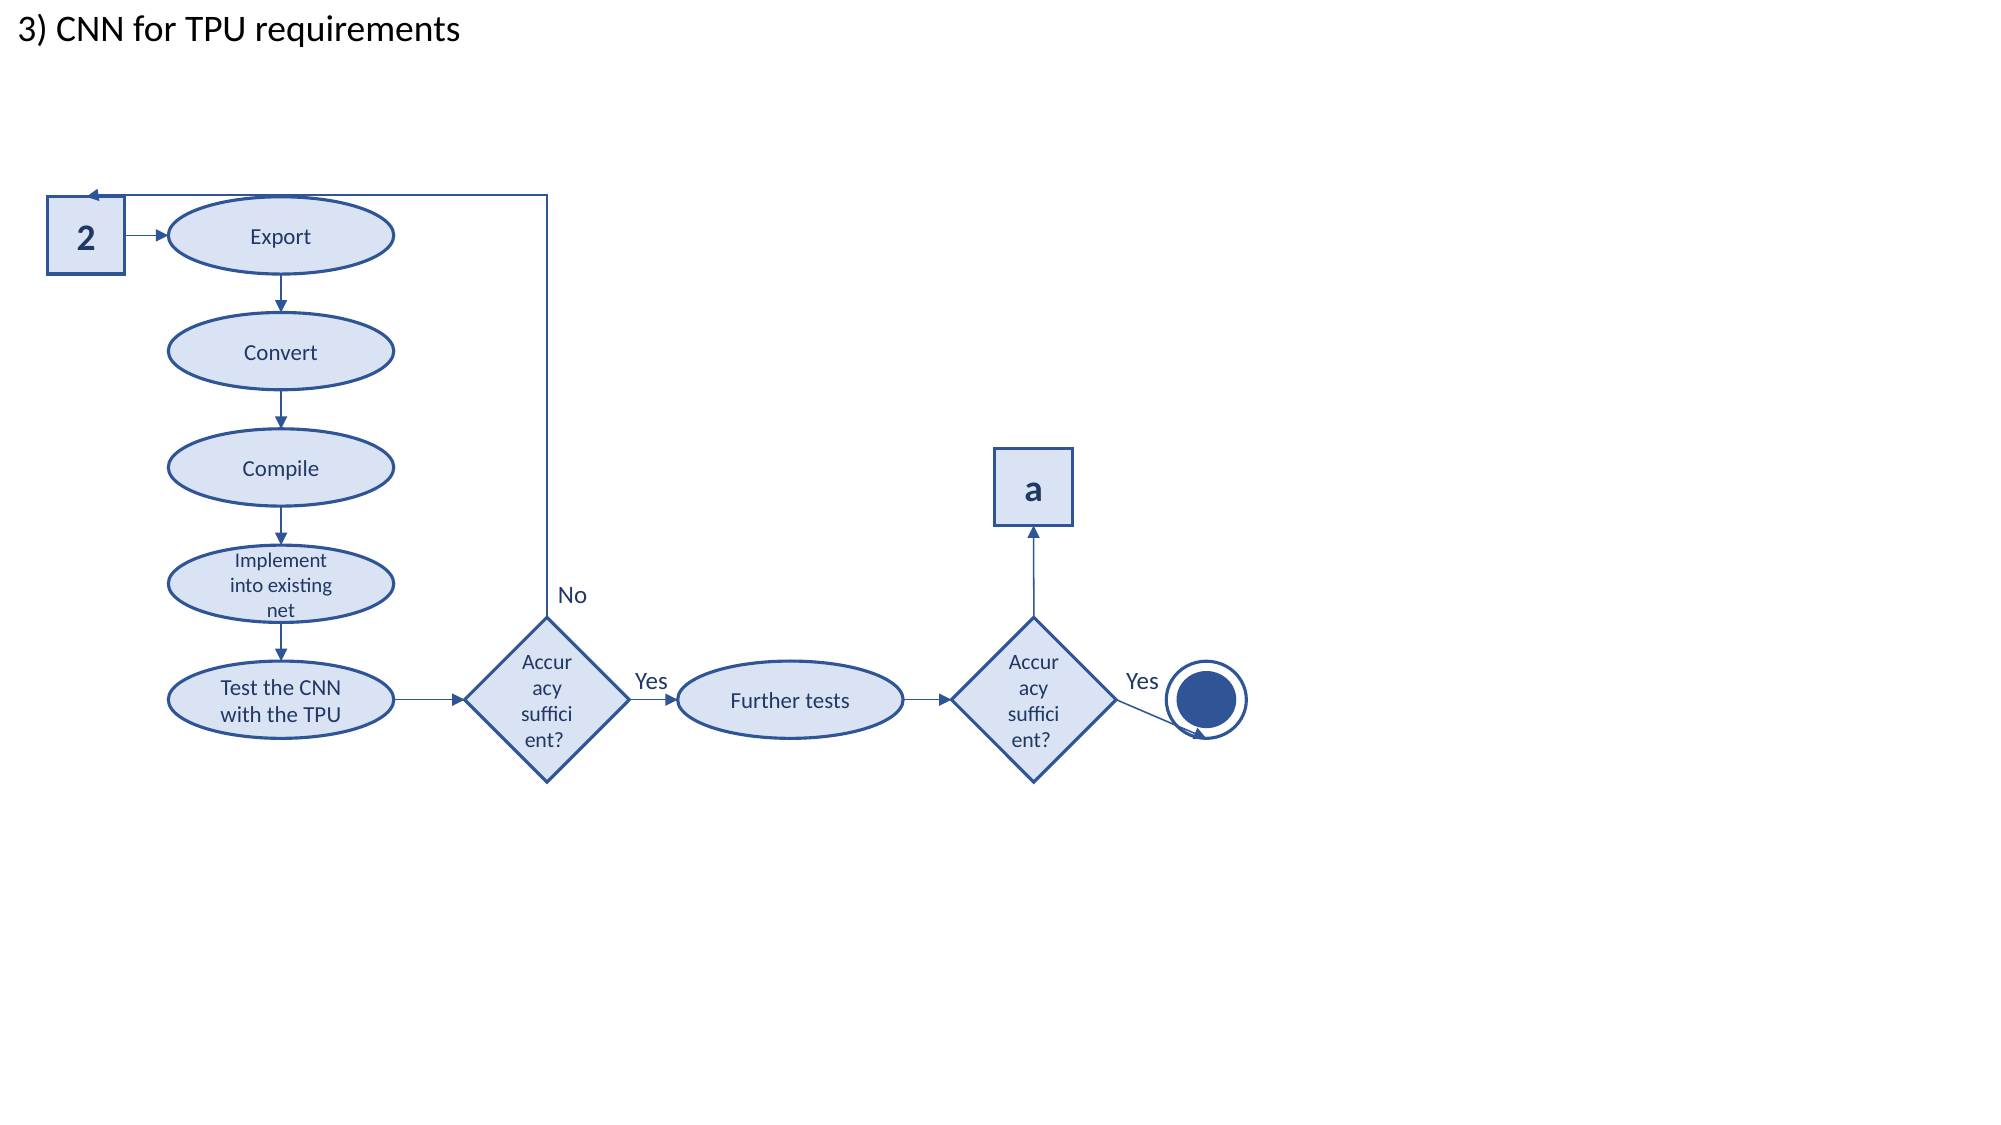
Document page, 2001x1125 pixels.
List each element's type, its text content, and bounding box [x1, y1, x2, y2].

text_box 3) CNN for TPU requirements [2, 0, 476, 56]
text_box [47, 196, 1247, 783]
